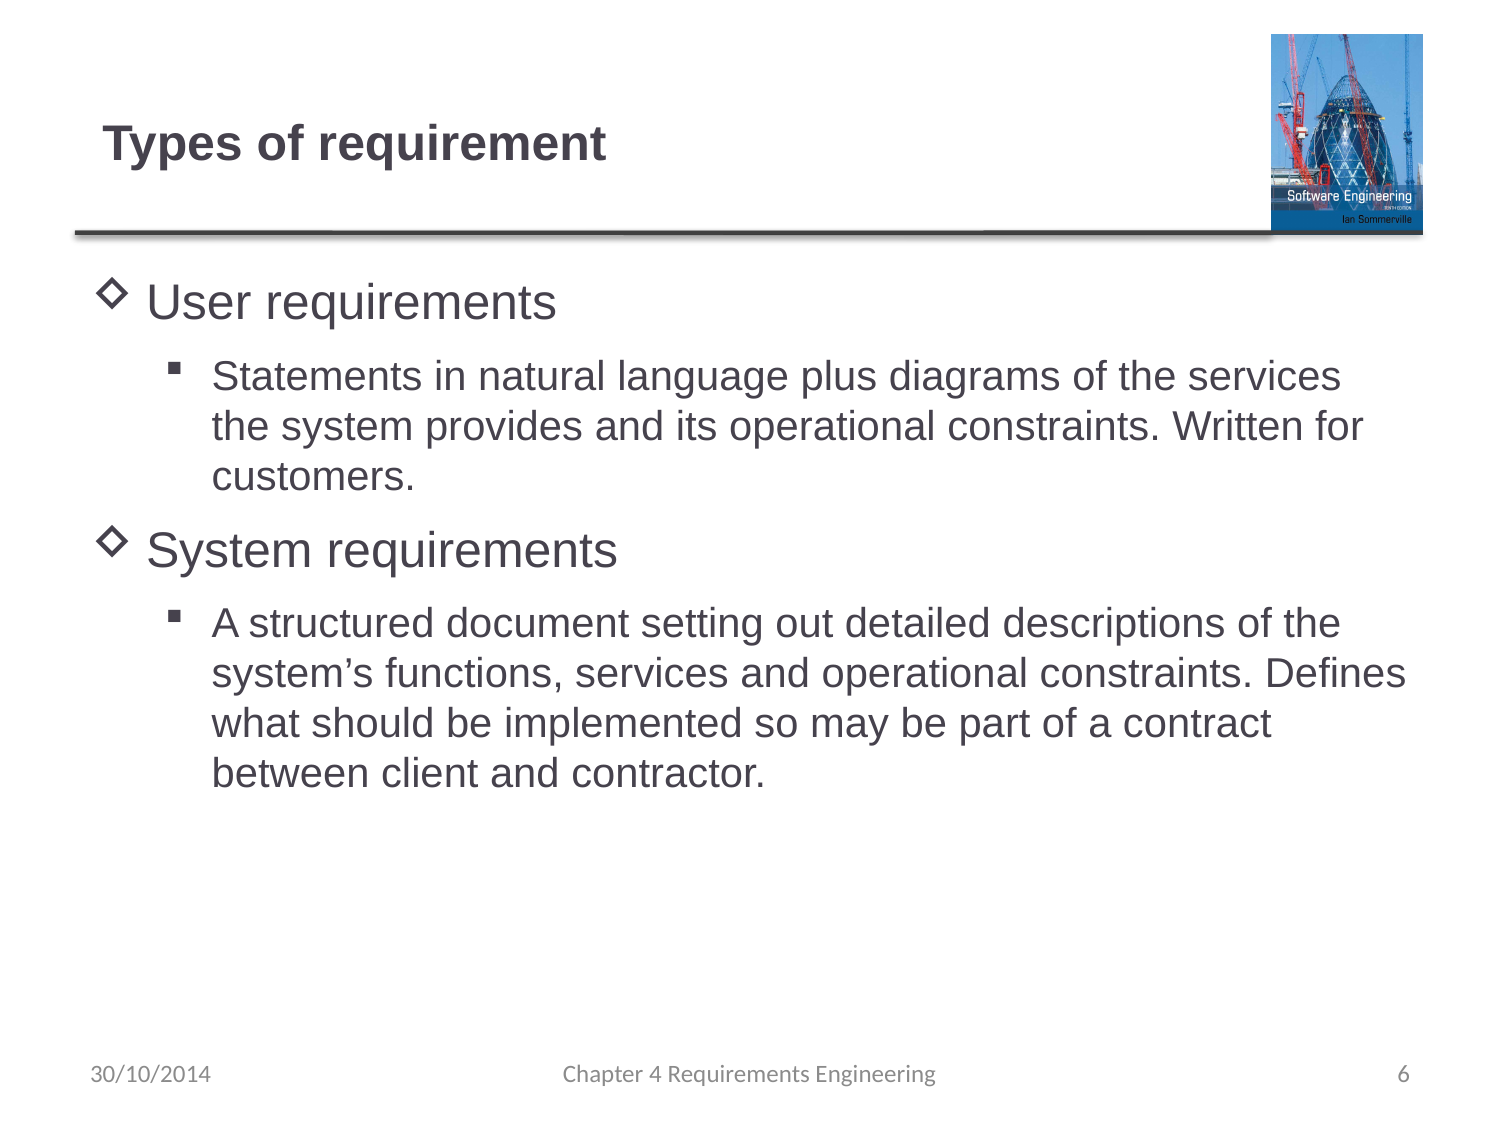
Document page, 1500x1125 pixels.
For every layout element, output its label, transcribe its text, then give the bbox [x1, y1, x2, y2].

footer Chapter 4 Requirements Engineering [512, 1042, 988, 1103]
slide_number 6 [1074, 1042, 1425, 1103]
list User requirements Statements in natural language plus diagrams of the services the system provides and its operational constraints. Written for customers. System requirements A structured document setting out detailed descriptions of the system’s functions, services and operational constraints. Defines what should be implemented so may be part of a contract between client and contractor. [75, 262, 1425, 1005]
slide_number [75, 1042, 425, 1103]
picture [1271, 34, 1423, 49]
title Types of requirement [87, 49, 1500, 232]
